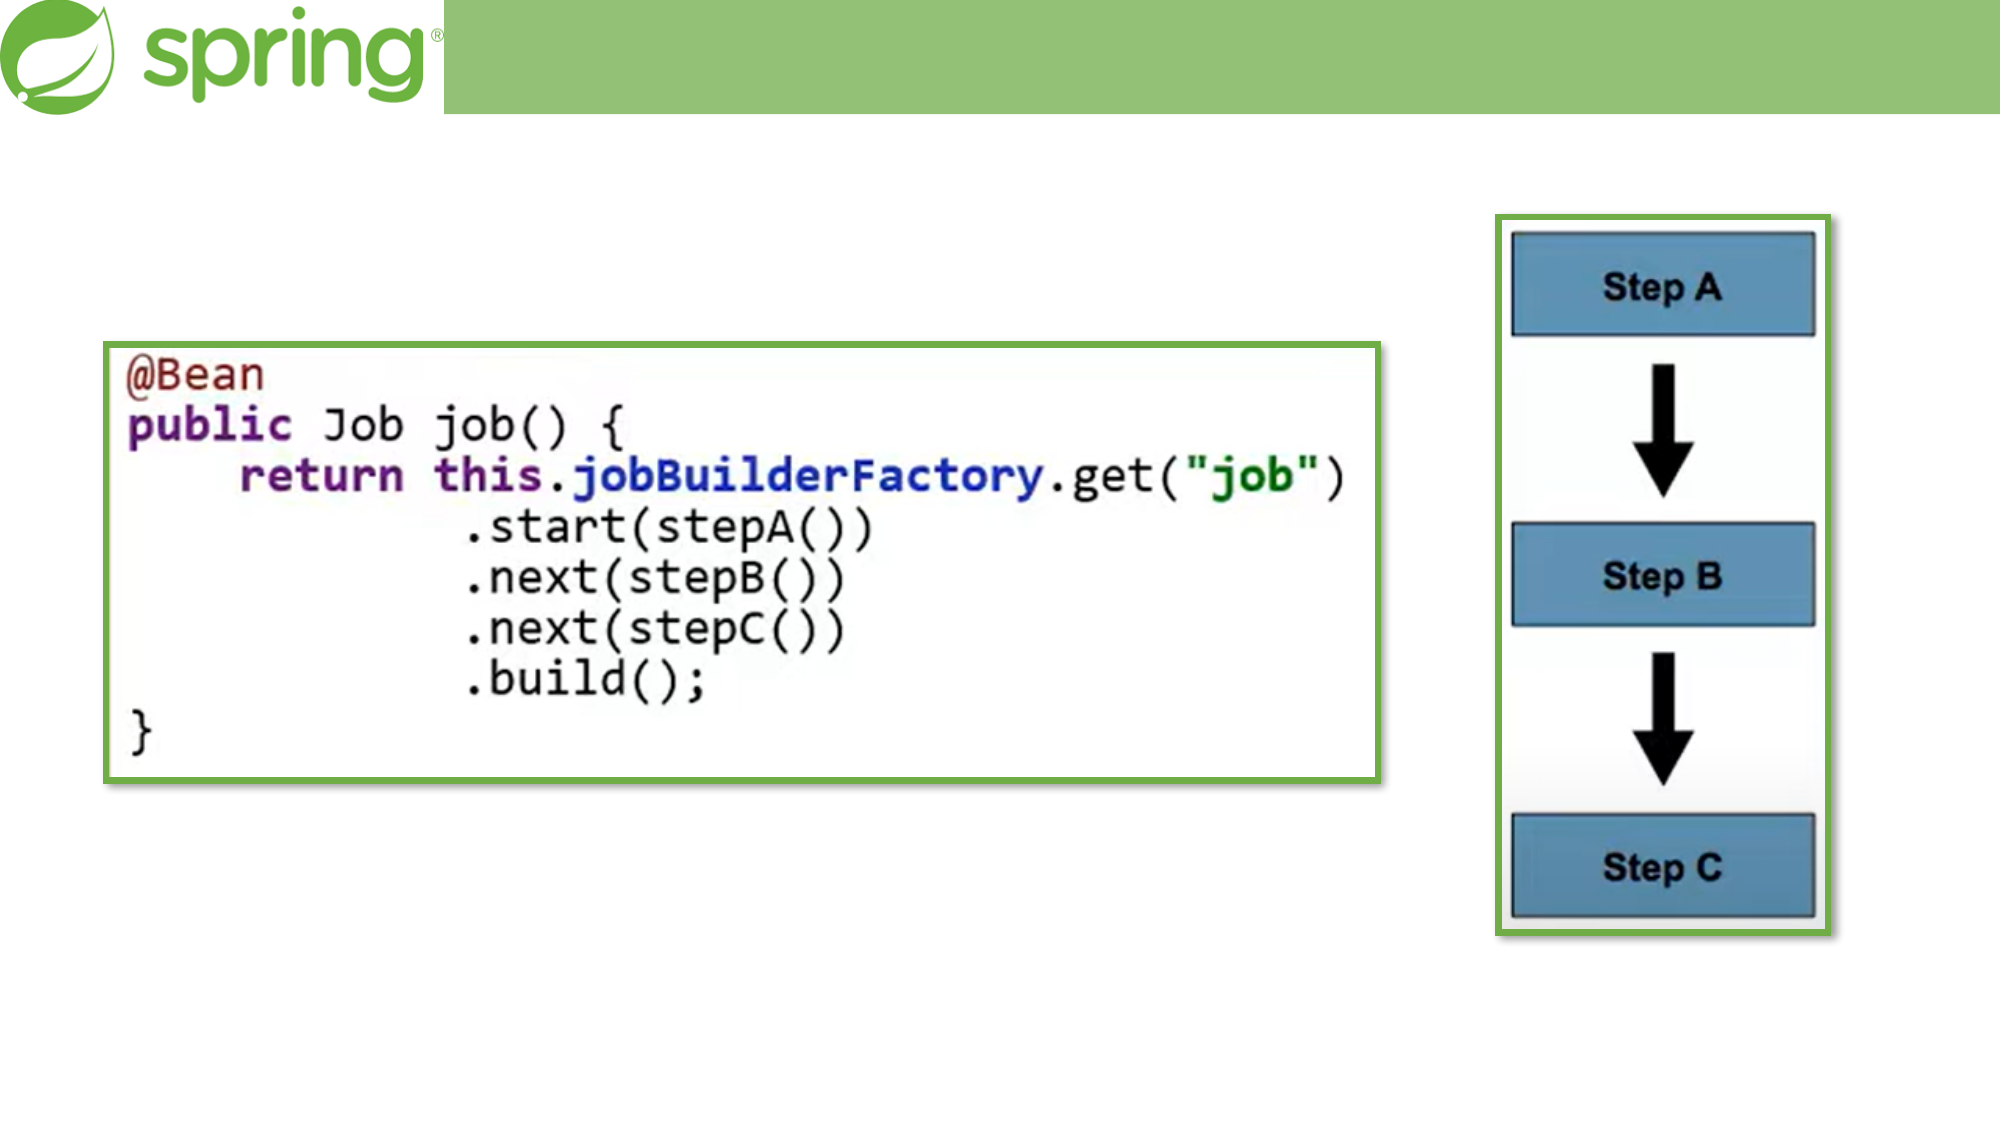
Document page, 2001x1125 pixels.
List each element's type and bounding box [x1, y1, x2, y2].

picture [109, 347, 1375, 778]
picture [1501, 220, 1826, 930]
picture [0, 0, 444, 115]
text_box [444, 0, 2000, 115]
